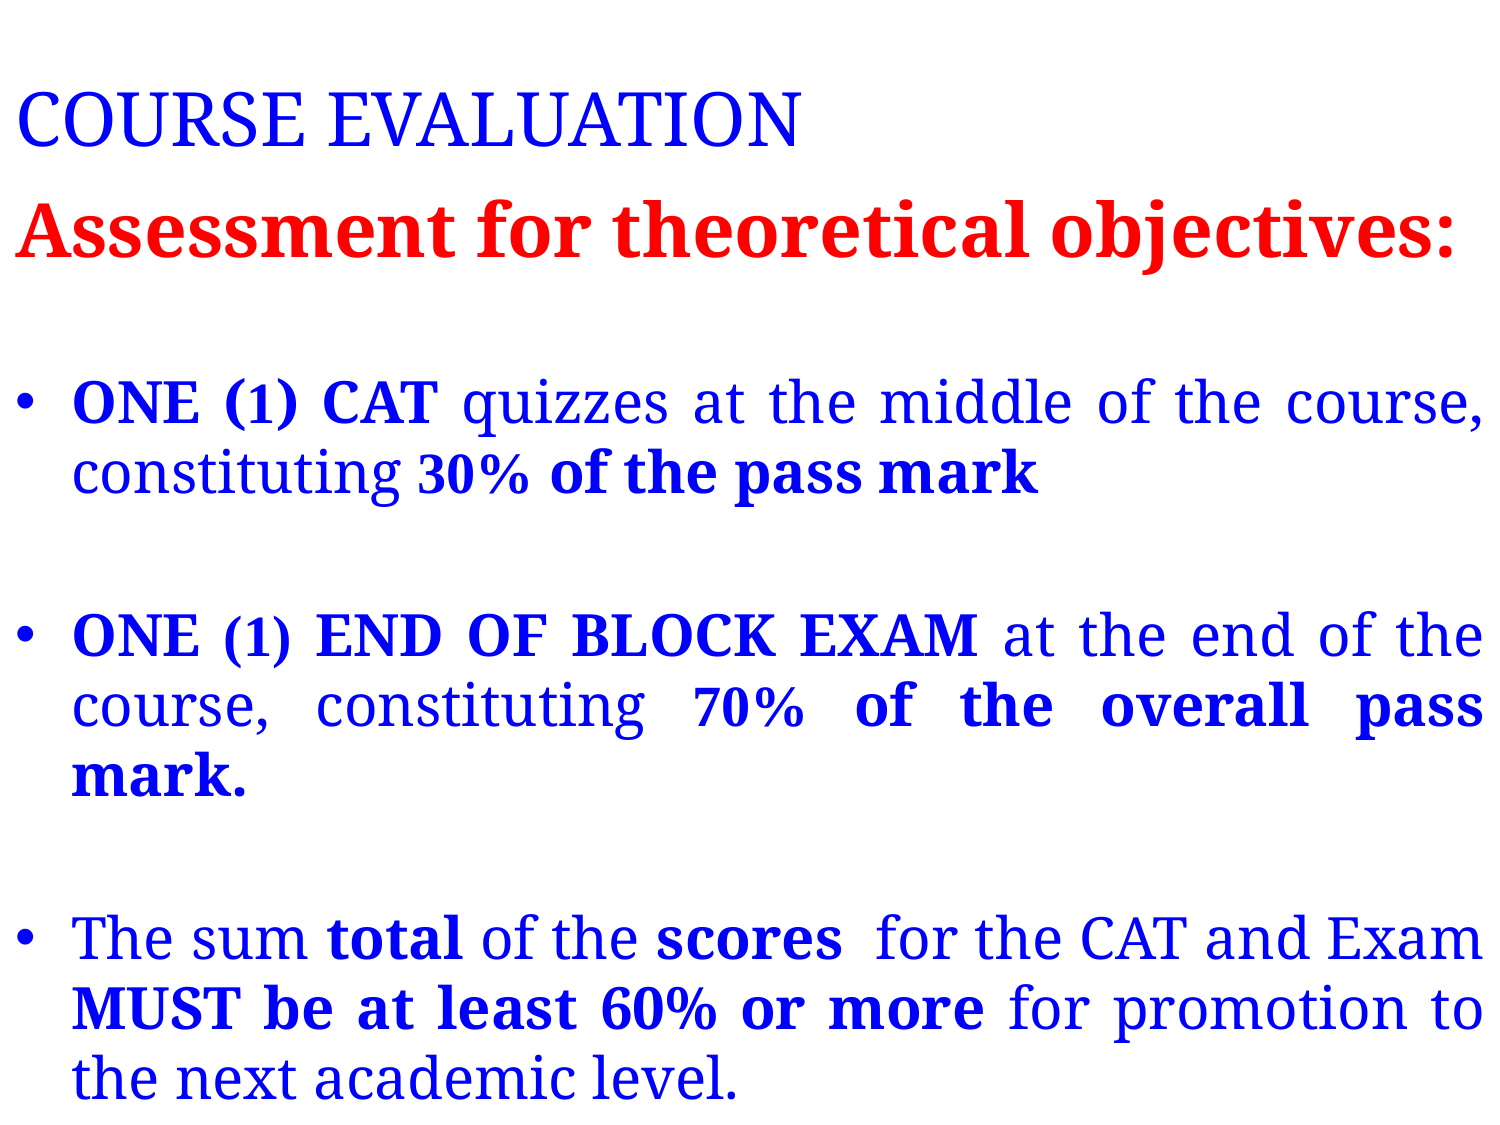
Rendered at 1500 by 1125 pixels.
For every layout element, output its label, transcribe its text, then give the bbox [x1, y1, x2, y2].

title COURSE EVALUATION [0, 45, 1500, 174]
list Assessment for theoretical objectives: ONE (1) CAT quizzes at the middle of the course, constituting 30% of the pass mark ONE (1) END OF BLOCK EXAM at the end of the course, constituting 70% of the overall pass mark. The sum total of the scores for the CAT and Exam MUST be at least 60% or more for promotion to the next academic level. [0, 174, 1500, 1125]
